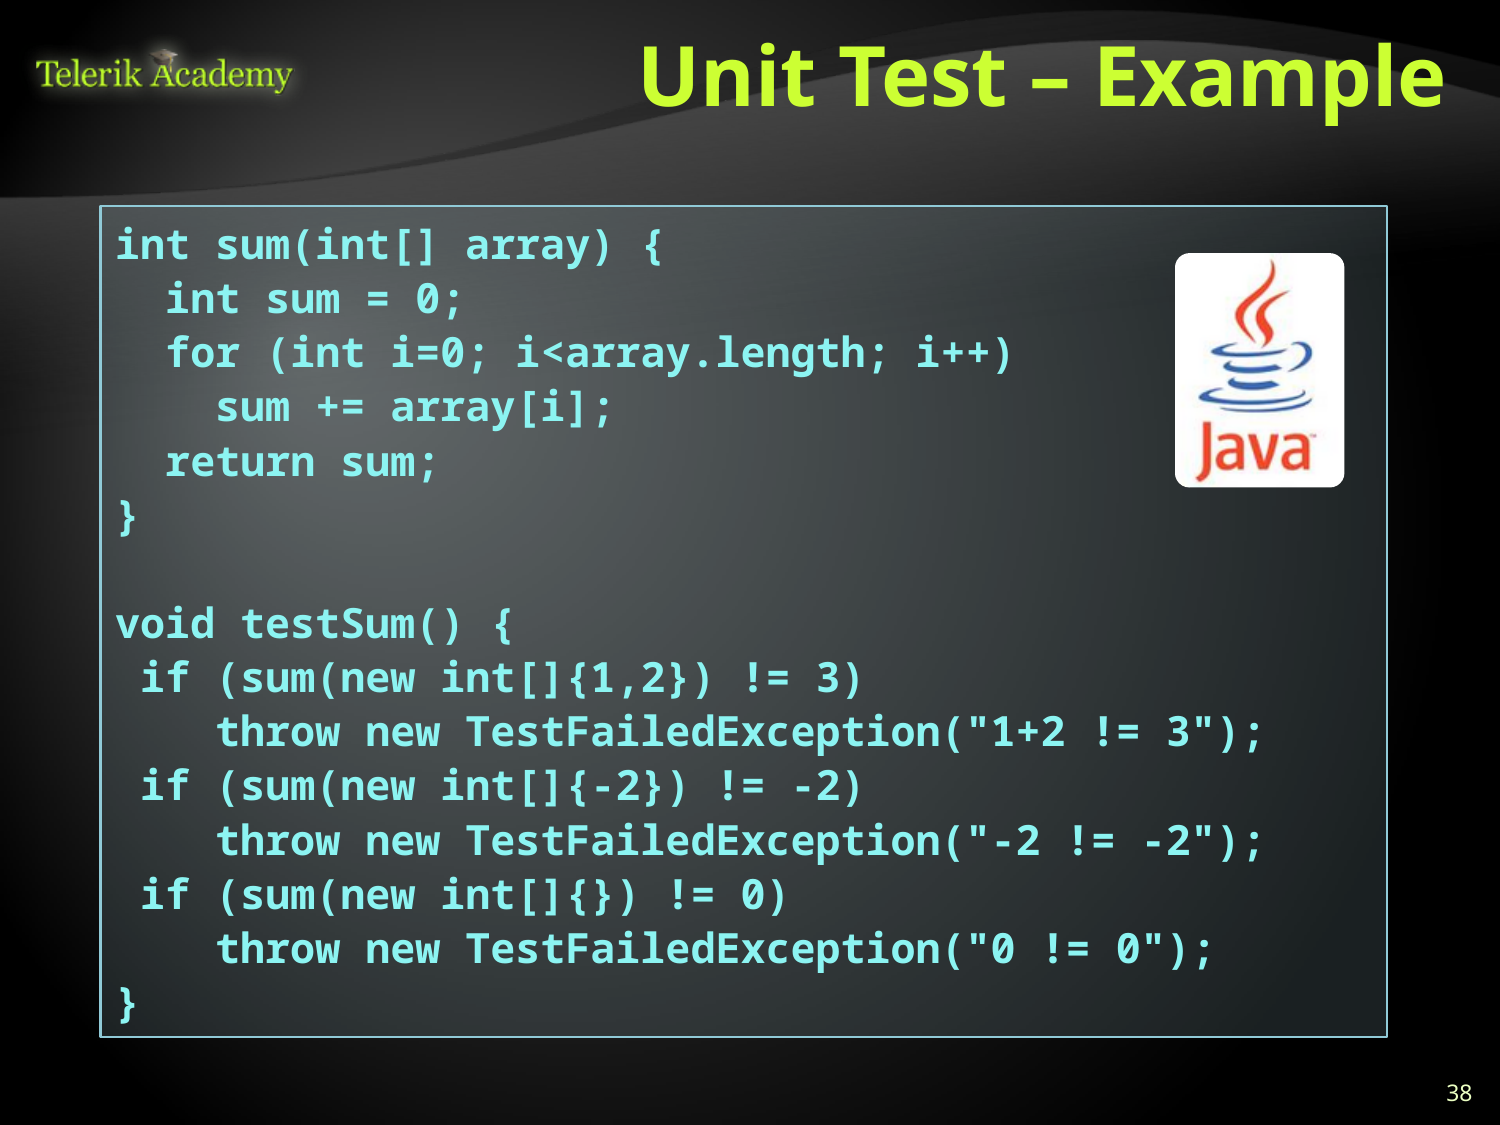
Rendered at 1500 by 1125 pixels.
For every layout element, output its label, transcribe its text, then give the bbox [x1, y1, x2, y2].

picture [0, 0, 1500, 1125]
slide_number 38 [1412, 1074, 1488, 1113]
text_box int sum(int[] array) { int sum = 0; for (int i=0; i<array.length; i++) sum += array[i]; return sum; } void testSum() { if (sum(new int[]{1,2}) != 3) throw new TestFailedException("1+2 != 3"); if (sum(new int[]{-2}) != -2) throw new TestFailedException("-2 != -2"); if (sum(new int[]{}) != 0) throw new TestFailedException("0 != 0"); } [100, 206, 1388, 1038]
title Unit Test – Example [300, 12, 1463, 150]
